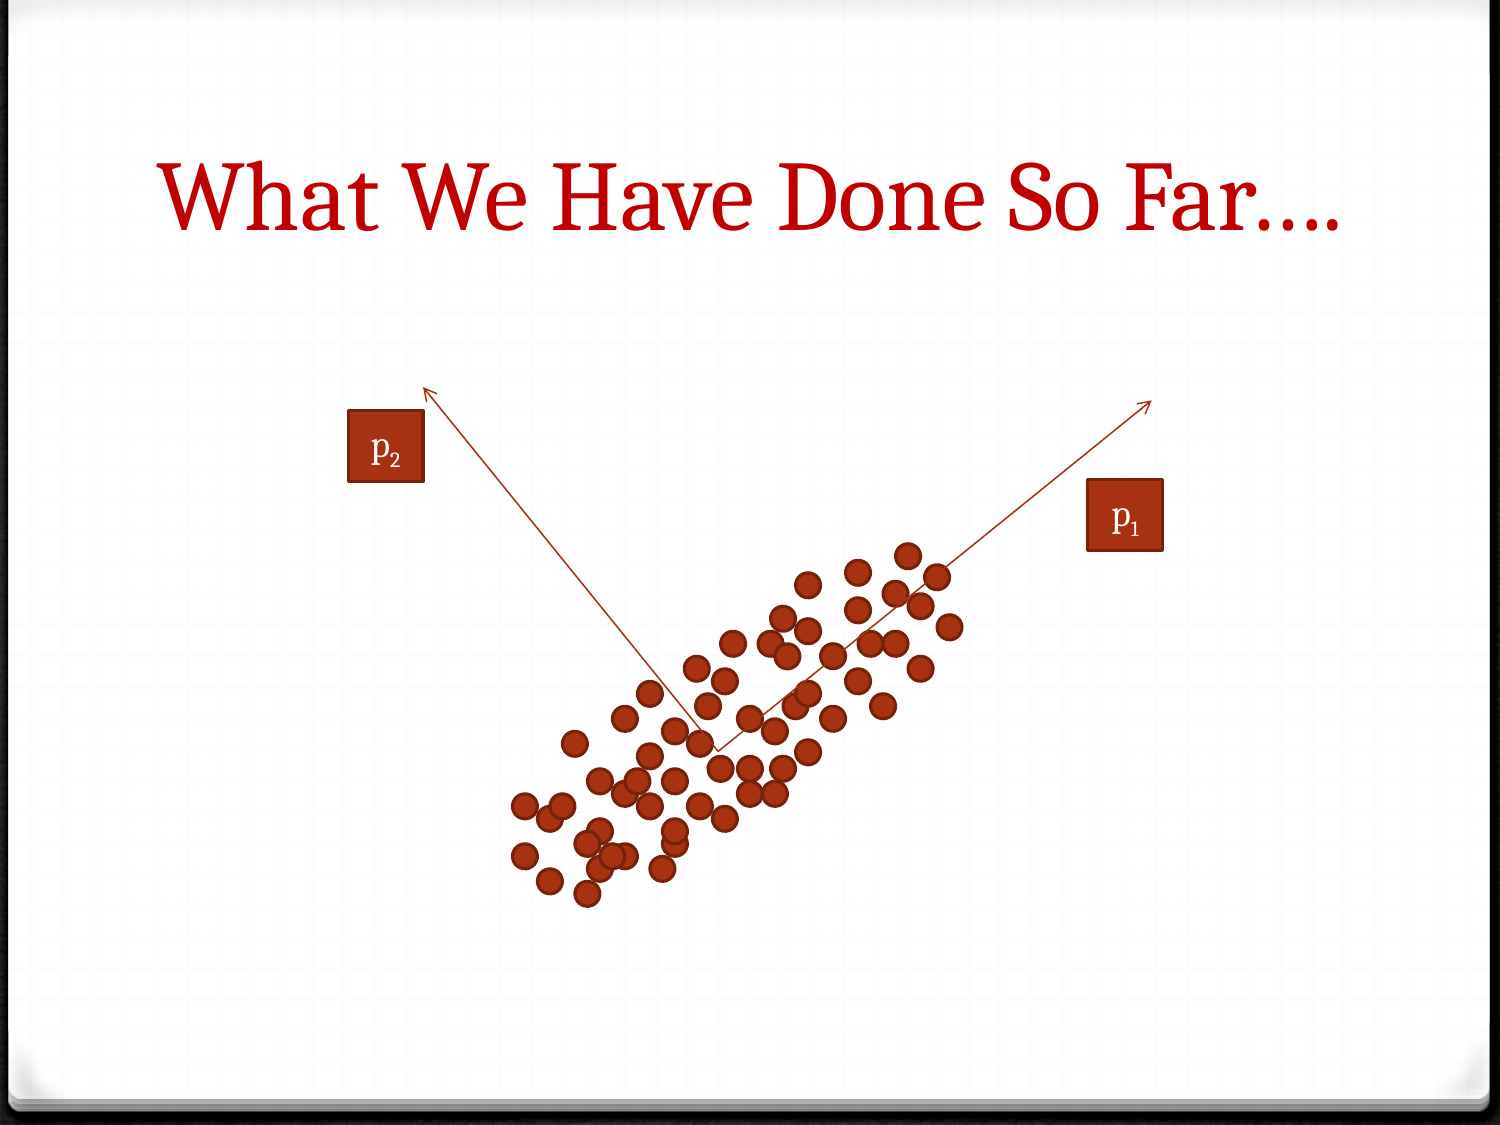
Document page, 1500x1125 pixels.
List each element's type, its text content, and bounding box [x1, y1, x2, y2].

text_box p2 [347, 409, 425, 483]
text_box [508, 159, 1067, 629]
picture [0, 0, 1500, 1125]
text_box p1 [1086, 478, 1164, 552]
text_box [512, 636, 963, 907]
title What We Have Done So Far…. [90, 71, 1410, 309]
